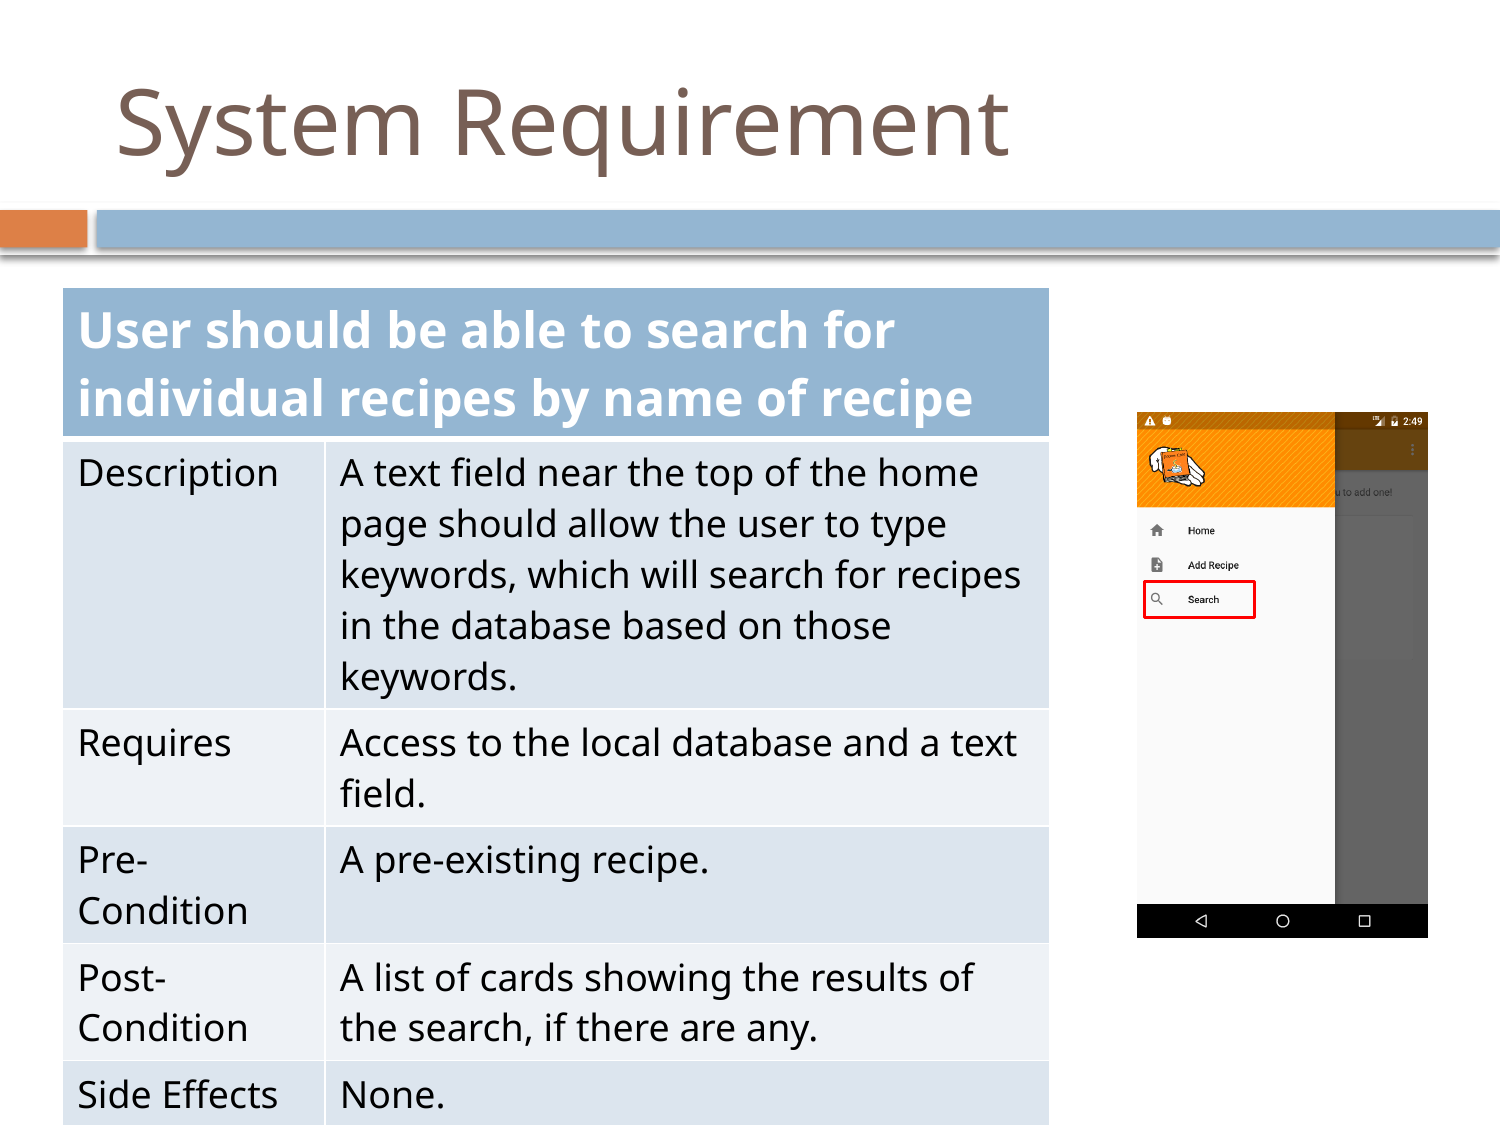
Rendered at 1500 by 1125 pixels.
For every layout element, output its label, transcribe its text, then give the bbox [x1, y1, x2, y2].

table_cell Access to the local database and a text field. [326, 710, 1049, 825]
table_header User should be able to search for individual recipes by name of recipe [63, 288, 1049, 436]
table_cell Side Effects [63, 1061, 324, 1125]
table_cell A pre-existing recipe. [326, 827, 1049, 943]
table_cell Post-Condition [63, 944, 324, 1060]
table_cell Requires [63, 710, 324, 825]
table_cell A text field near the top of the home page should allow the user to type keywords, which will search for recipes in the database based on those keywords. [326, 442, 1049, 708]
table_cell A list of cards showing the results of the search, if there are any. [326, 944, 1049, 1060]
table_cell None. [326, 1061, 1049, 1125]
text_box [1137, 412, 1428, 938]
table_cell Pre-Condition [63, 827, 324, 943]
table_cell Description [63, 442, 324, 708]
title System Requirement [100, 37, 1438, 200]
